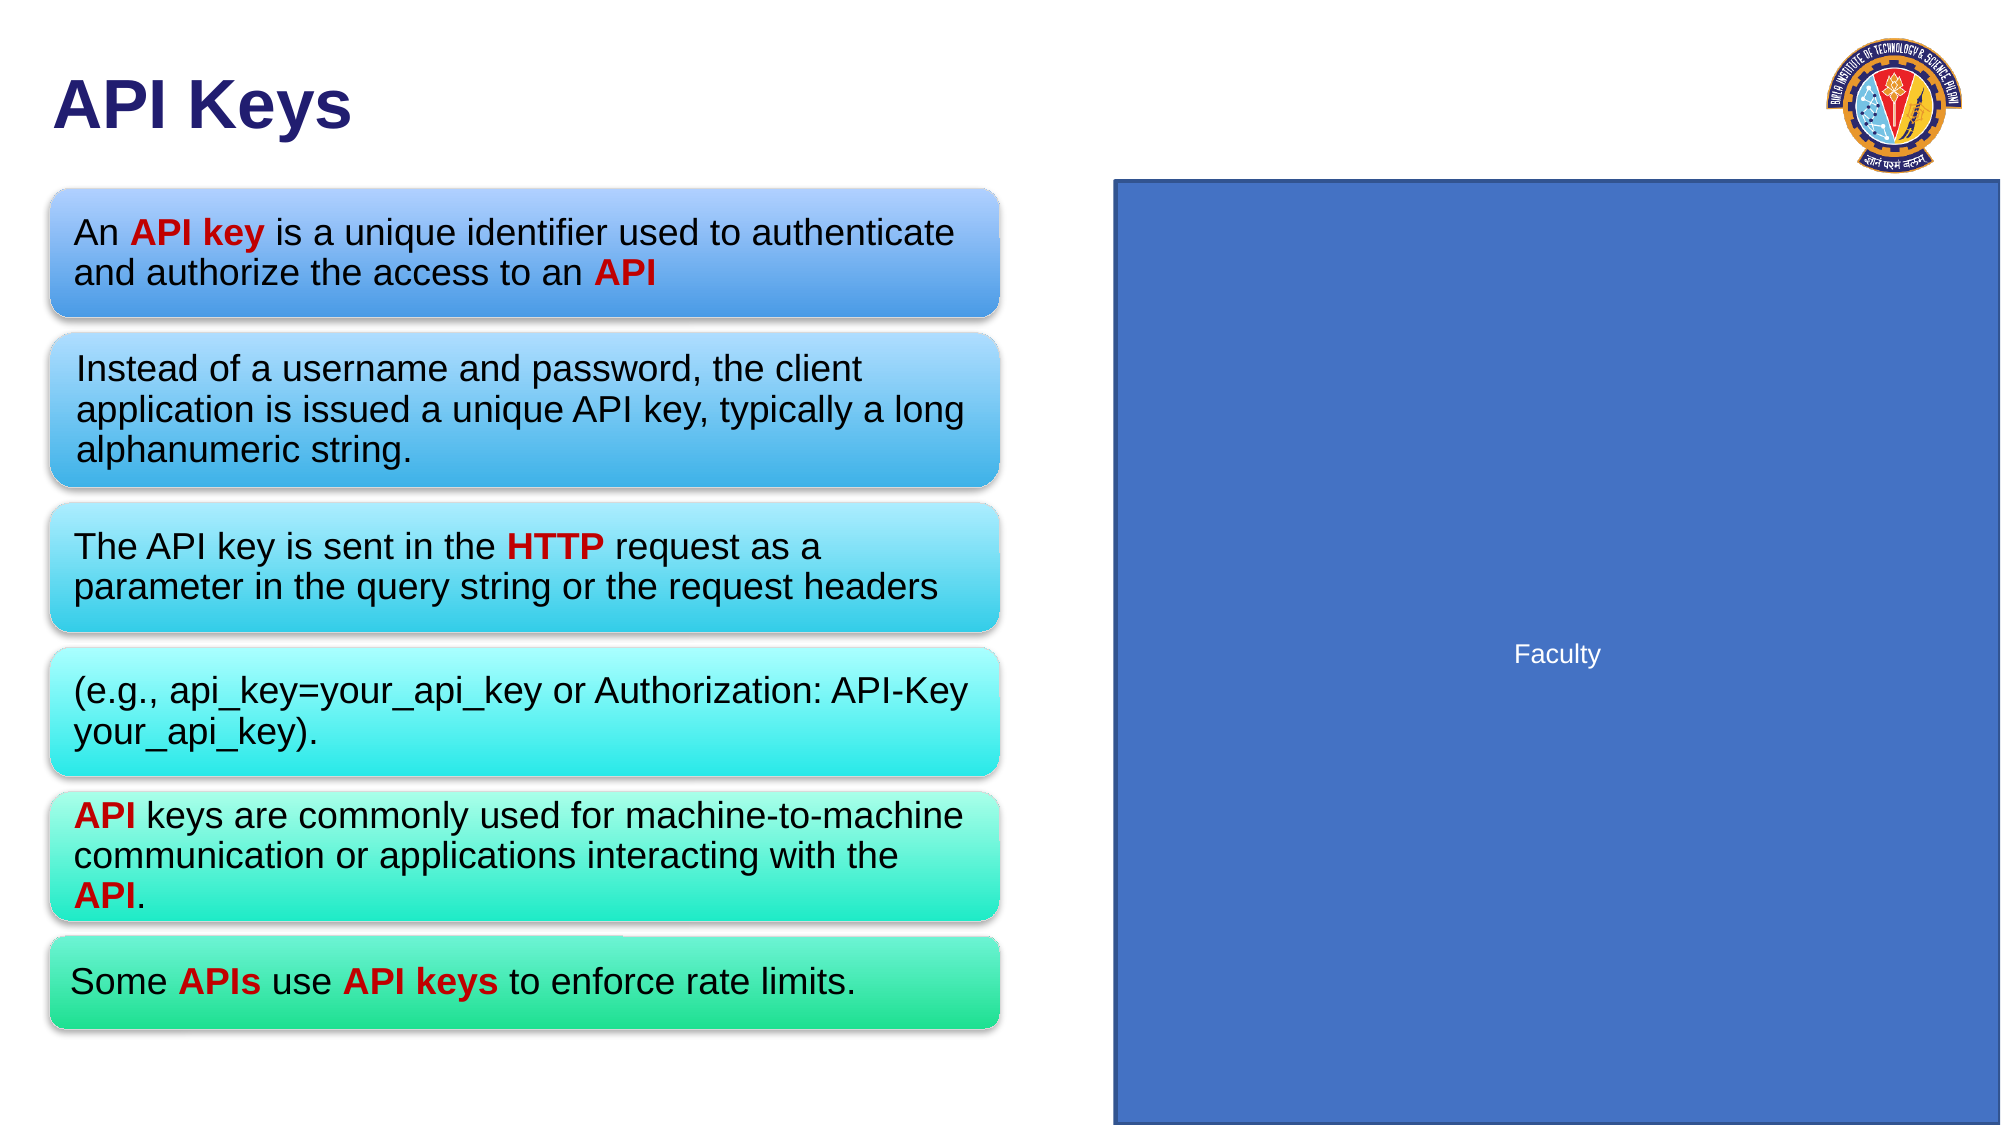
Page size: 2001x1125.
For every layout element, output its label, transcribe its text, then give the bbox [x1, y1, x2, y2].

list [49, 187, 1001, 1030]
picture [1825, 38, 1962, 174]
title API Keys [37, 38, 1810, 174]
